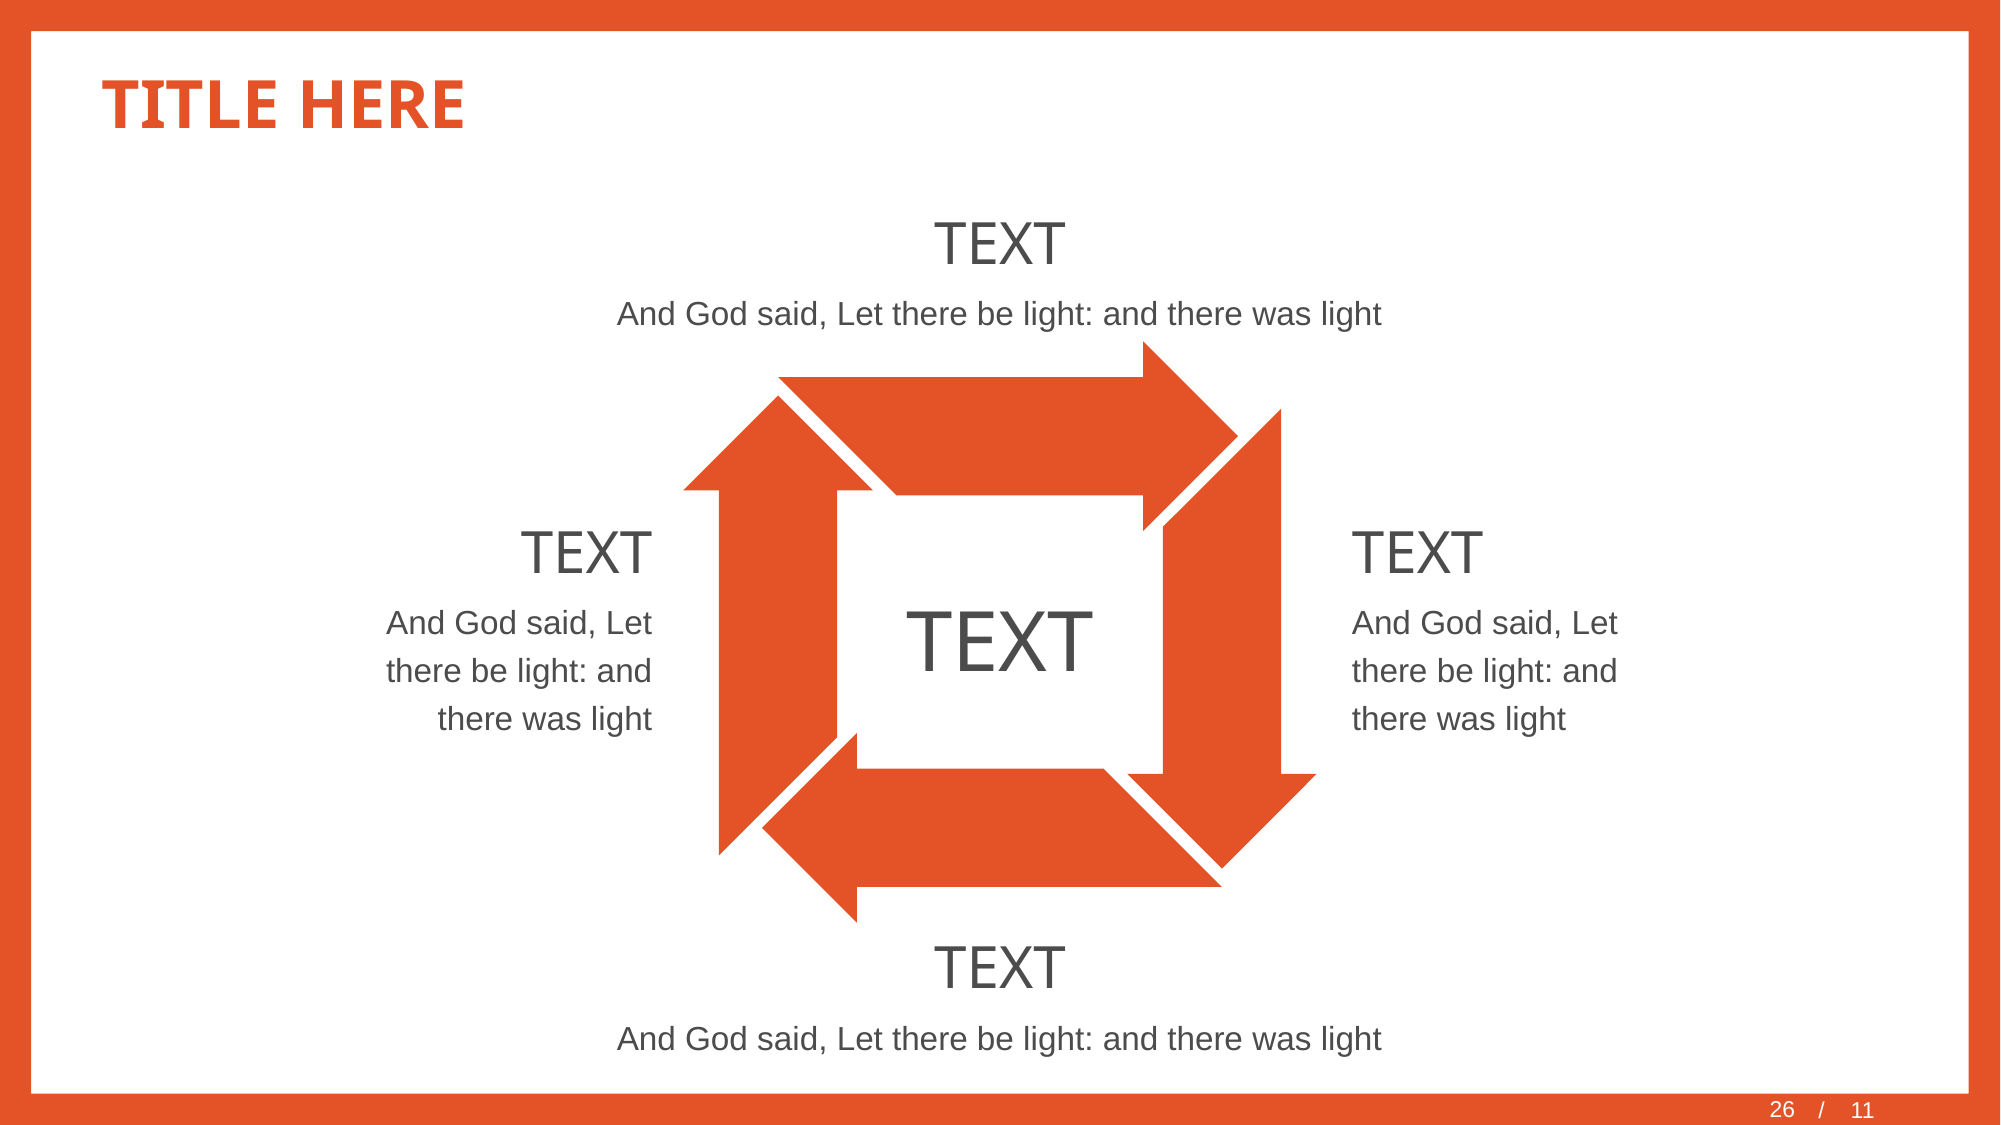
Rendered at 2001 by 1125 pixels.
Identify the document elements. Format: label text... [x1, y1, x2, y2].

text_box TEXT [831, 560, 1169, 696]
text_box [681, 393, 875, 858]
title TITLE HERE [86, 42, 1914, 161]
text_box TEXT And God said, Let there be light: and there was light [1337, 493, 1688, 745]
text_box TEXT And God said, Let there be light: and there was light [316, 493, 668, 745]
text_box TEXT And God said, Let there be light: and there was light [579, 909, 1421, 1065]
text_box TEXT And God said, Let there be light: and there was light [579, 184, 1421, 340]
text_box [1125, 406, 1319, 871]
slide_number 26 [1422, 1098, 1810, 1125]
text_box [776, 340, 1241, 533]
footer / 11 [1803, 1095, 2000, 1123]
text_box [759, 731, 1224, 909]
